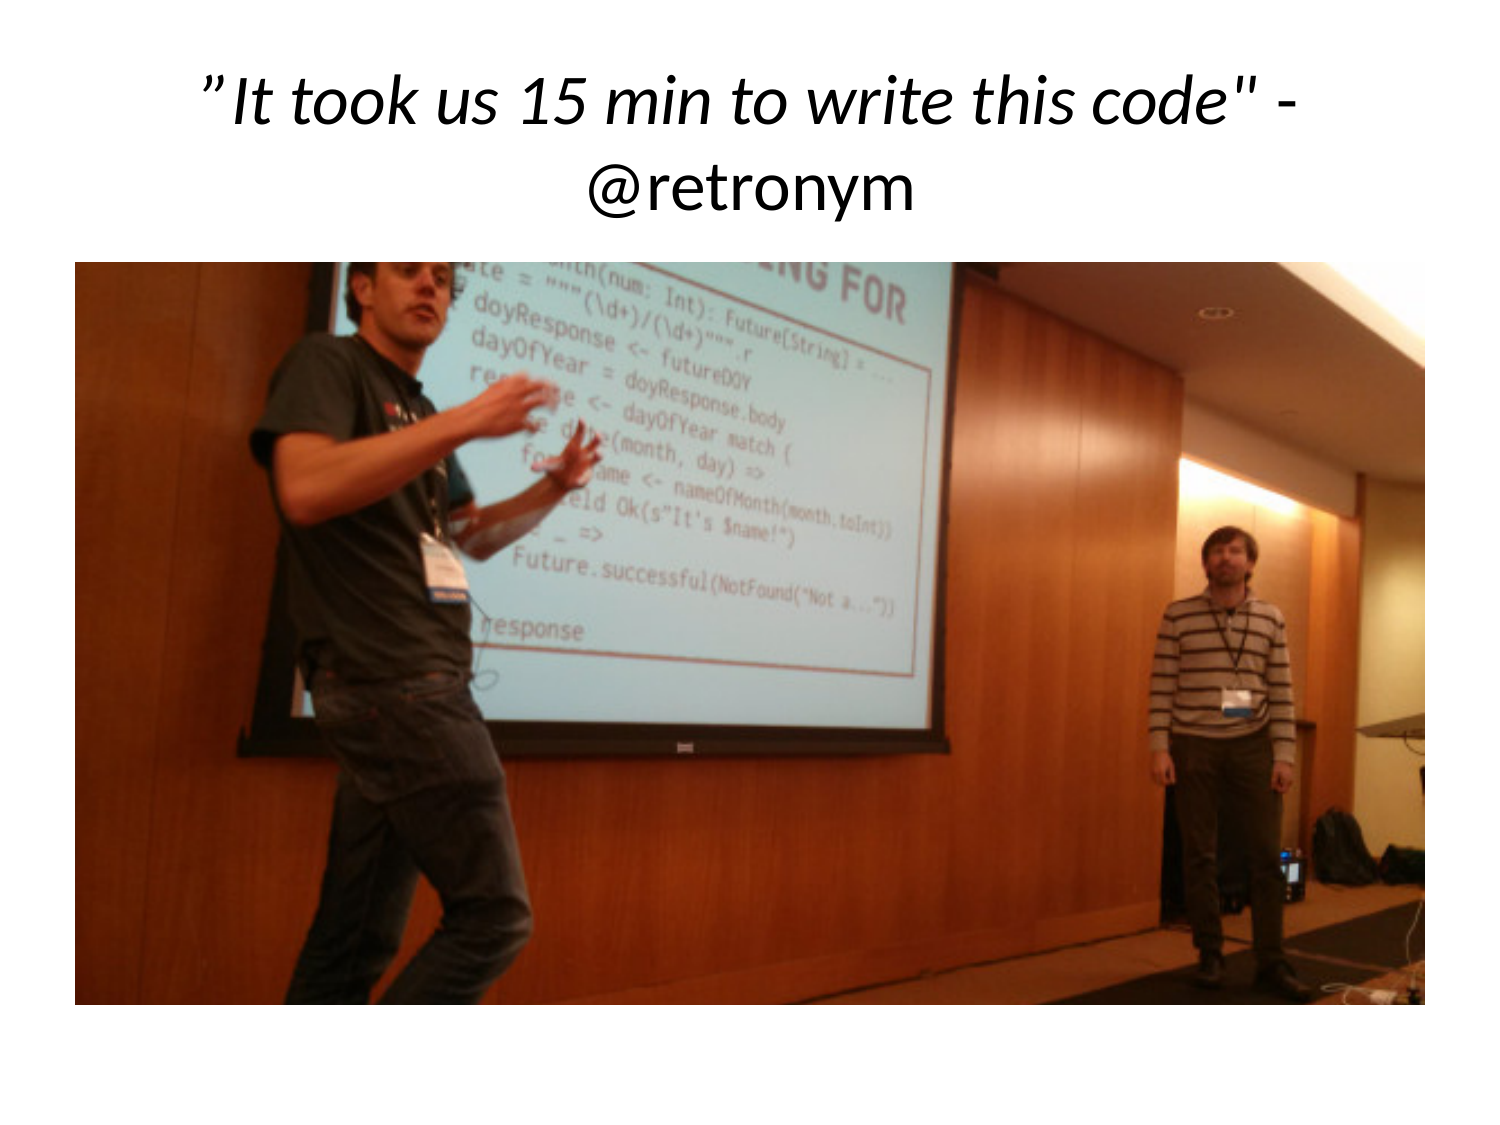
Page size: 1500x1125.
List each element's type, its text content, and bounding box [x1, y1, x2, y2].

title ”It took us 15 min to write this code" - @retronym [75, 45, 1425, 233]
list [74, 262, 1426, 1006]
